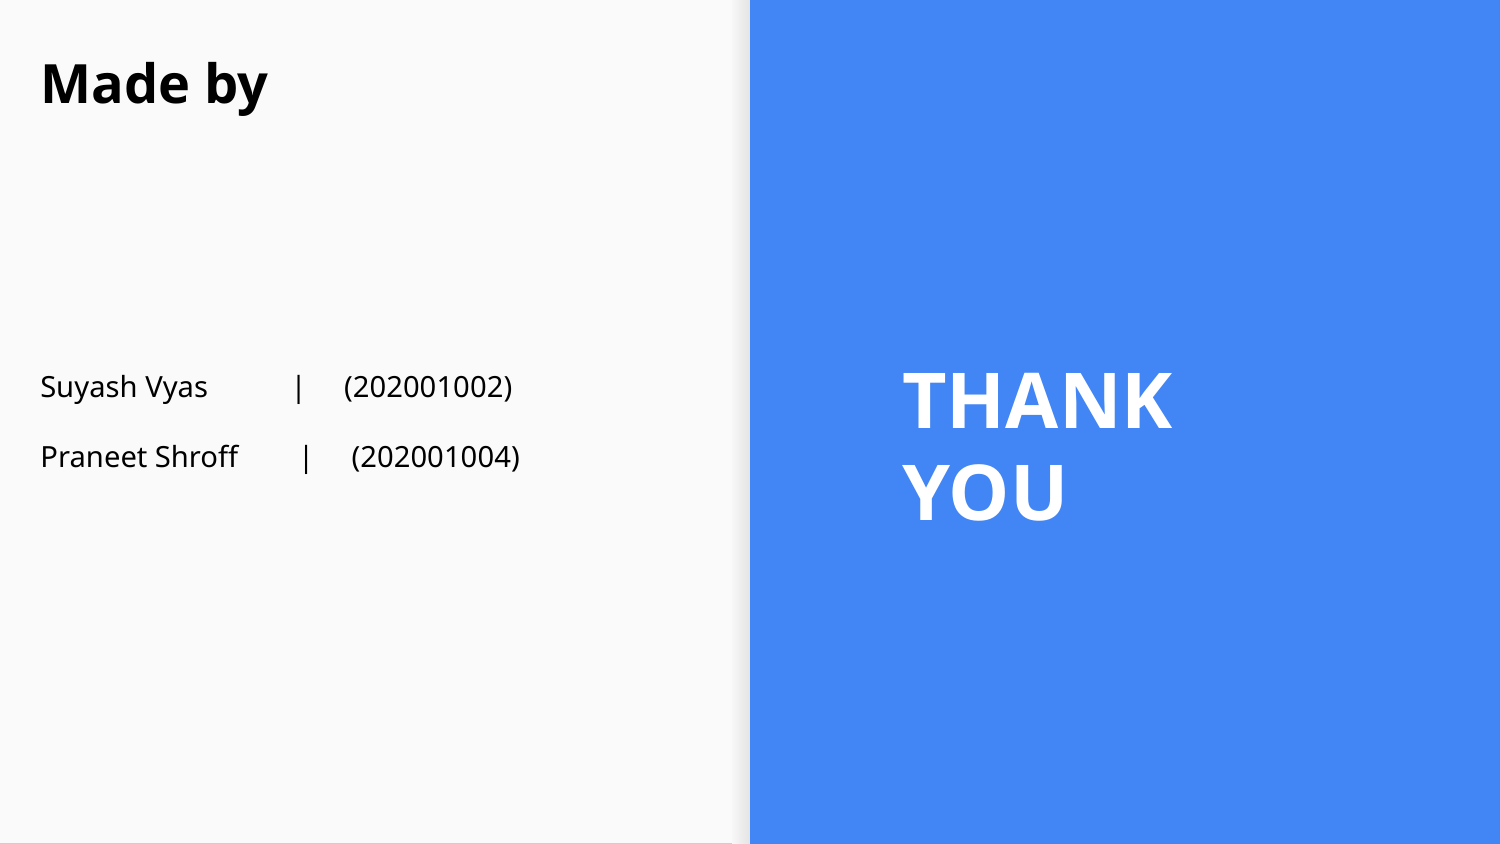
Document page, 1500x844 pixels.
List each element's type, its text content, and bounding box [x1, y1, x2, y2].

text_box Made by [25, 34, 795, 130]
text_box THANK YOU [887, 336, 1359, 552]
text_box Suyash Vyas | (202001002) Praneet Shroff | (202001004) [25, 353, 733, 489]
